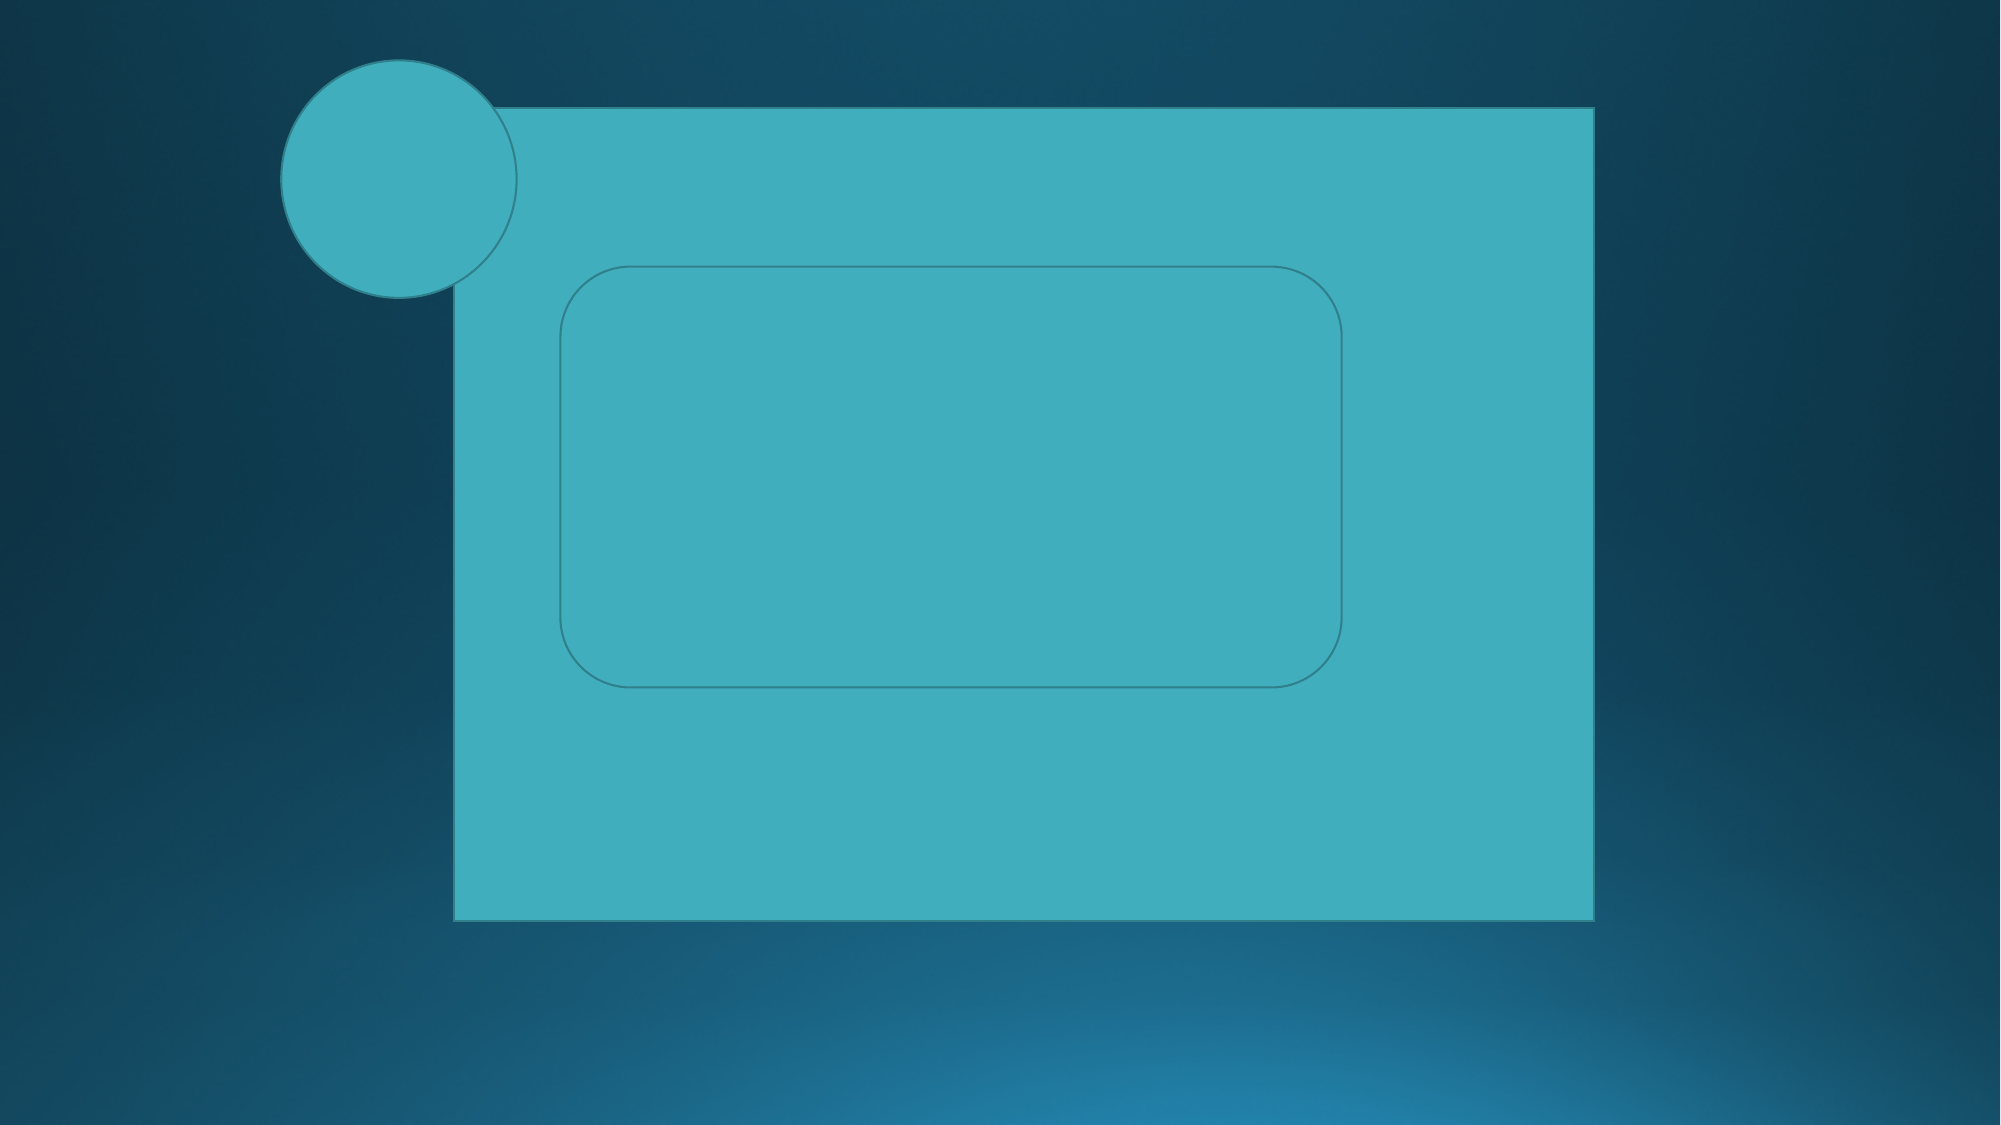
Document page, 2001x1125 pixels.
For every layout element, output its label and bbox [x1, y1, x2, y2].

text_box [453, 107, 1595, 922]
picture [0, 0, 2001, 1125]
text_box [559, 265, 1343, 689]
text_box [280, 59, 518, 299]
